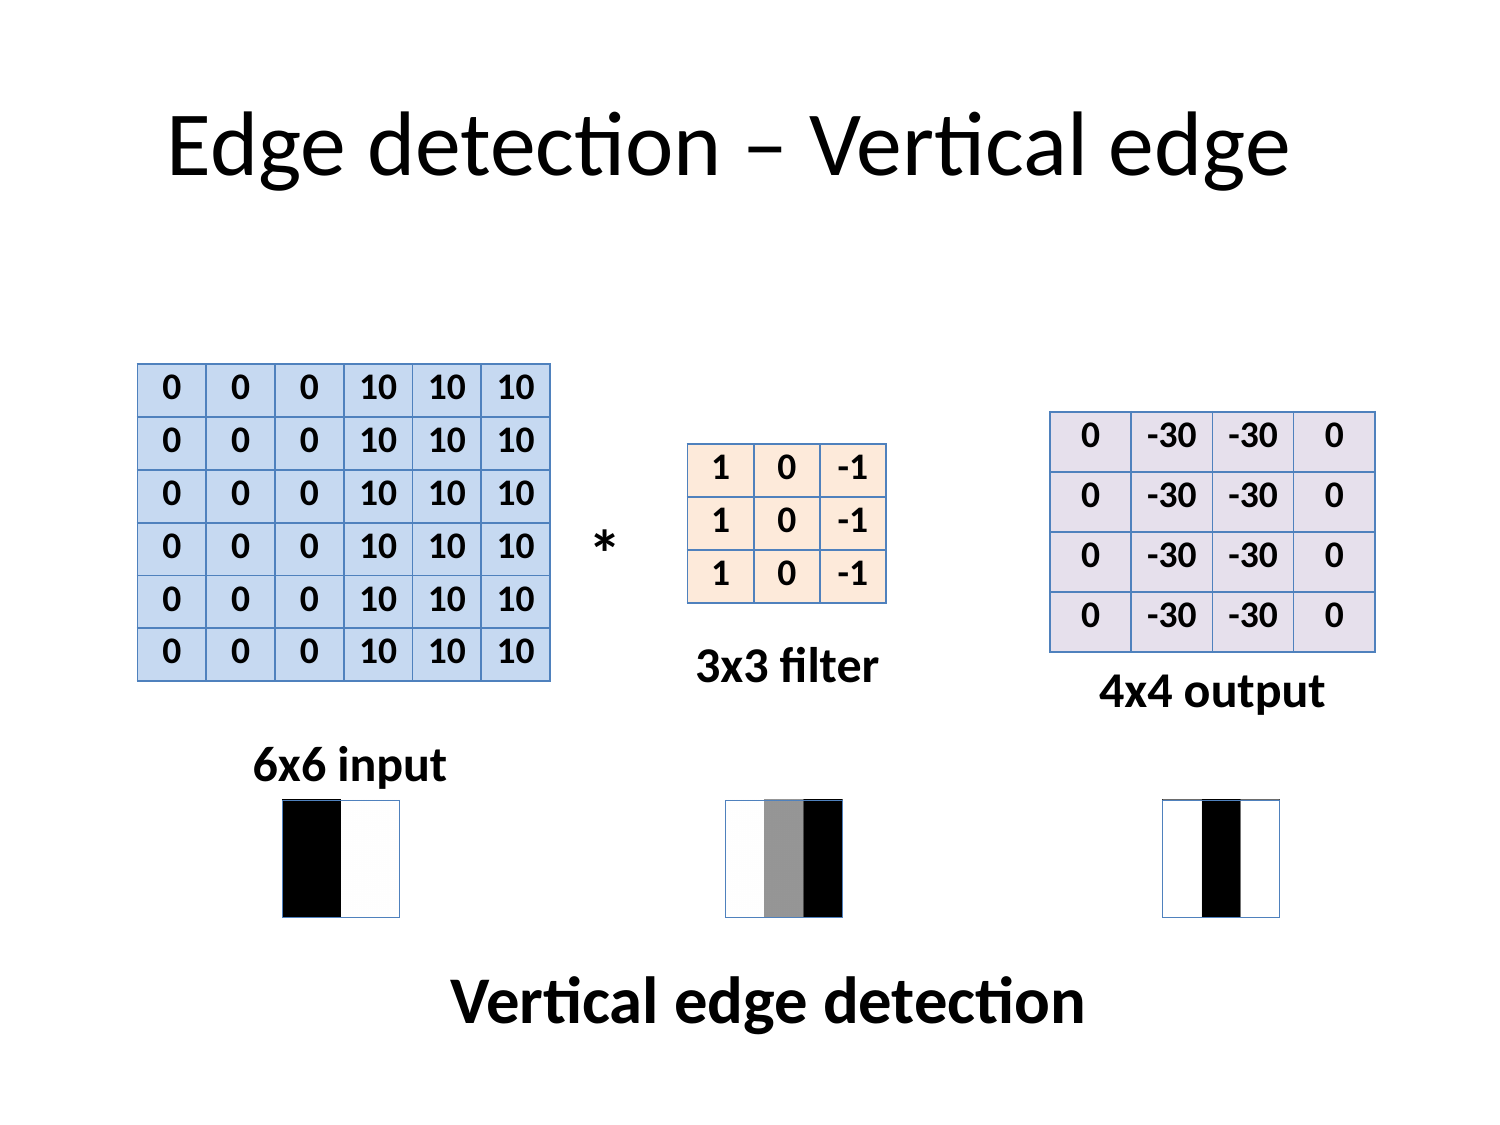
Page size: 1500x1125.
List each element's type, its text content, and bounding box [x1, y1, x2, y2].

table_cell 0 [138, 629, 205, 680]
table_header 10 [345, 365, 412, 416]
table_cell 0 [755, 498, 819, 549]
table_cell -30 [1213, 593, 1293, 651]
table_cell 0 [276, 629, 343, 680]
table_cell -1 [821, 498, 885, 549]
table_header 0 [1051, 413, 1130, 471]
table_cell 1 [688, 498, 753, 549]
table_cell 0 [1294, 473, 1374, 531]
table_cell 0 [138, 471, 205, 522]
table_cell 10 [482, 524, 549, 575]
text_box * [574, 503, 637, 598]
table_cell 0 [207, 471, 274, 522]
table_header -30 [1132, 413, 1212, 471]
table_cell 0 [276, 524, 343, 575]
table_header 10 [413, 365, 480, 416]
table_cell 0 [138, 576, 205, 627]
table_cell 10 [345, 418, 412, 469]
text_box 3x3 filter [674, 624, 900, 700]
table_cell 10 [413, 471, 480, 522]
table_cell 10 [413, 629, 480, 680]
table_cell -1 [821, 551, 885, 602]
table_header -30 [1213, 413, 1293, 471]
table_cell -30 [1132, 533, 1212, 591]
picture [1162, 799, 1280, 918]
table_cell 10 [345, 576, 412, 627]
table_cell -30 [1213, 473, 1293, 531]
picture [724, 799, 843, 918]
table_cell 0 [755, 551, 819, 602]
table_cell 10 [345, 471, 412, 522]
table_cell 0 [1051, 533, 1130, 591]
table_cell 1 [688, 551, 753, 602]
table_cell 0 [1051, 593, 1130, 651]
table_header 1 [688, 445, 753, 496]
table_cell 10 [345, 524, 412, 575]
table_cell 0 [138, 418, 205, 469]
text_box 4x4 output [1037, 649, 1388, 725]
table_cell 10 [482, 576, 549, 627]
table_cell -30 [1132, 593, 1212, 651]
table_cell -30 [1213, 533, 1293, 591]
table_cell 0 [276, 576, 343, 627]
table_cell 0 [207, 629, 274, 680]
table_header 0 [138, 365, 205, 416]
table_cell 0 [138, 524, 205, 575]
text_box Vertical edge detection [387, 949, 1150, 1045]
table_header 0 [276, 365, 343, 416]
table_header 0 [755, 445, 819, 496]
table_header 0 [1294, 413, 1374, 471]
table_cell 0 [1051, 473, 1130, 531]
table_cell 0 [207, 576, 274, 627]
table_cell 10 [413, 524, 480, 575]
table_cell 10 [413, 576, 480, 627]
table_header 10 [482, 365, 549, 416]
table_cell 10 [482, 629, 549, 680]
table_cell 0 [207, 524, 274, 575]
table_cell 0 [1294, 533, 1374, 591]
table_cell 0 [276, 471, 343, 522]
title Edge detection – Vertical edge [75, 45, 1425, 233]
picture [282, 799, 401, 918]
table_cell 0 [276, 418, 343, 469]
table_header 0 [207, 365, 274, 416]
table_cell 0 [207, 418, 274, 469]
table_cell 10 [482, 418, 549, 469]
table_cell 10 [345, 629, 412, 680]
text_box 6x6 input [174, 724, 525, 799]
table_cell 0 [1294, 593, 1374, 651]
table_cell 10 [413, 418, 480, 469]
table_cell -30 [1132, 473, 1212, 531]
table_header -1 [821, 445, 885, 496]
table_cell 10 [482, 471, 549, 522]
